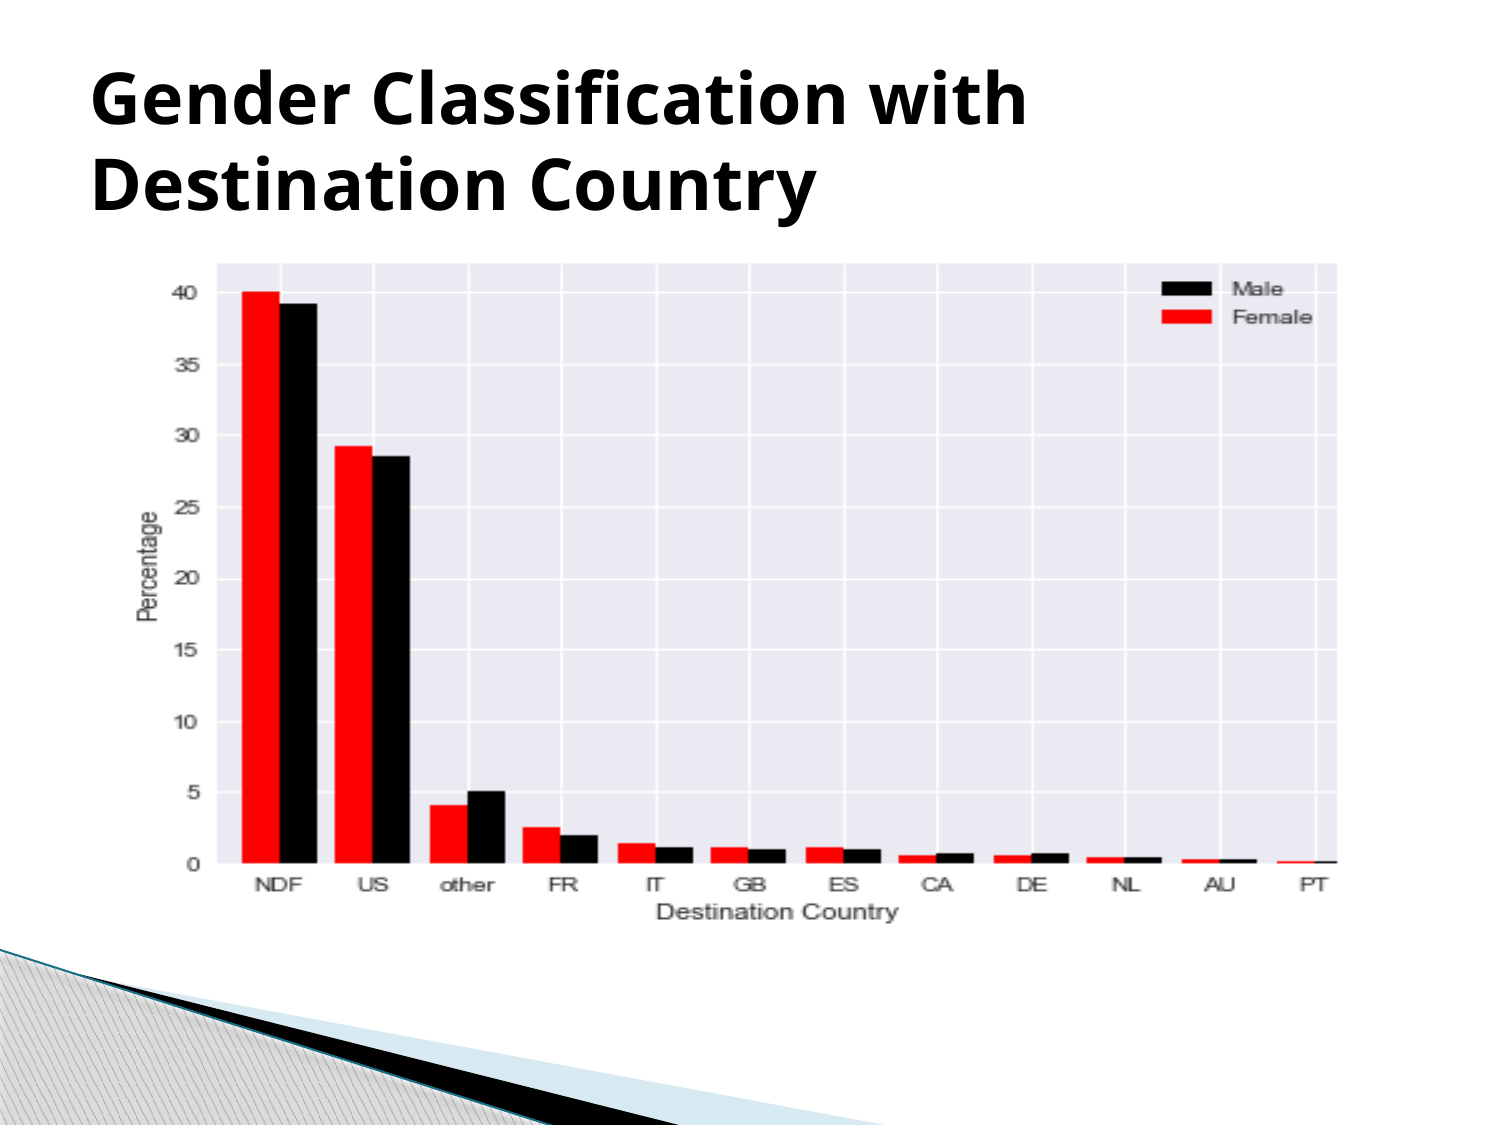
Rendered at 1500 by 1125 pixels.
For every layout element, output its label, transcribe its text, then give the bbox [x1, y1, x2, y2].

title Gender Classification with Destination Country [75, 45, 1425, 233]
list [124, 262, 1388, 938]
